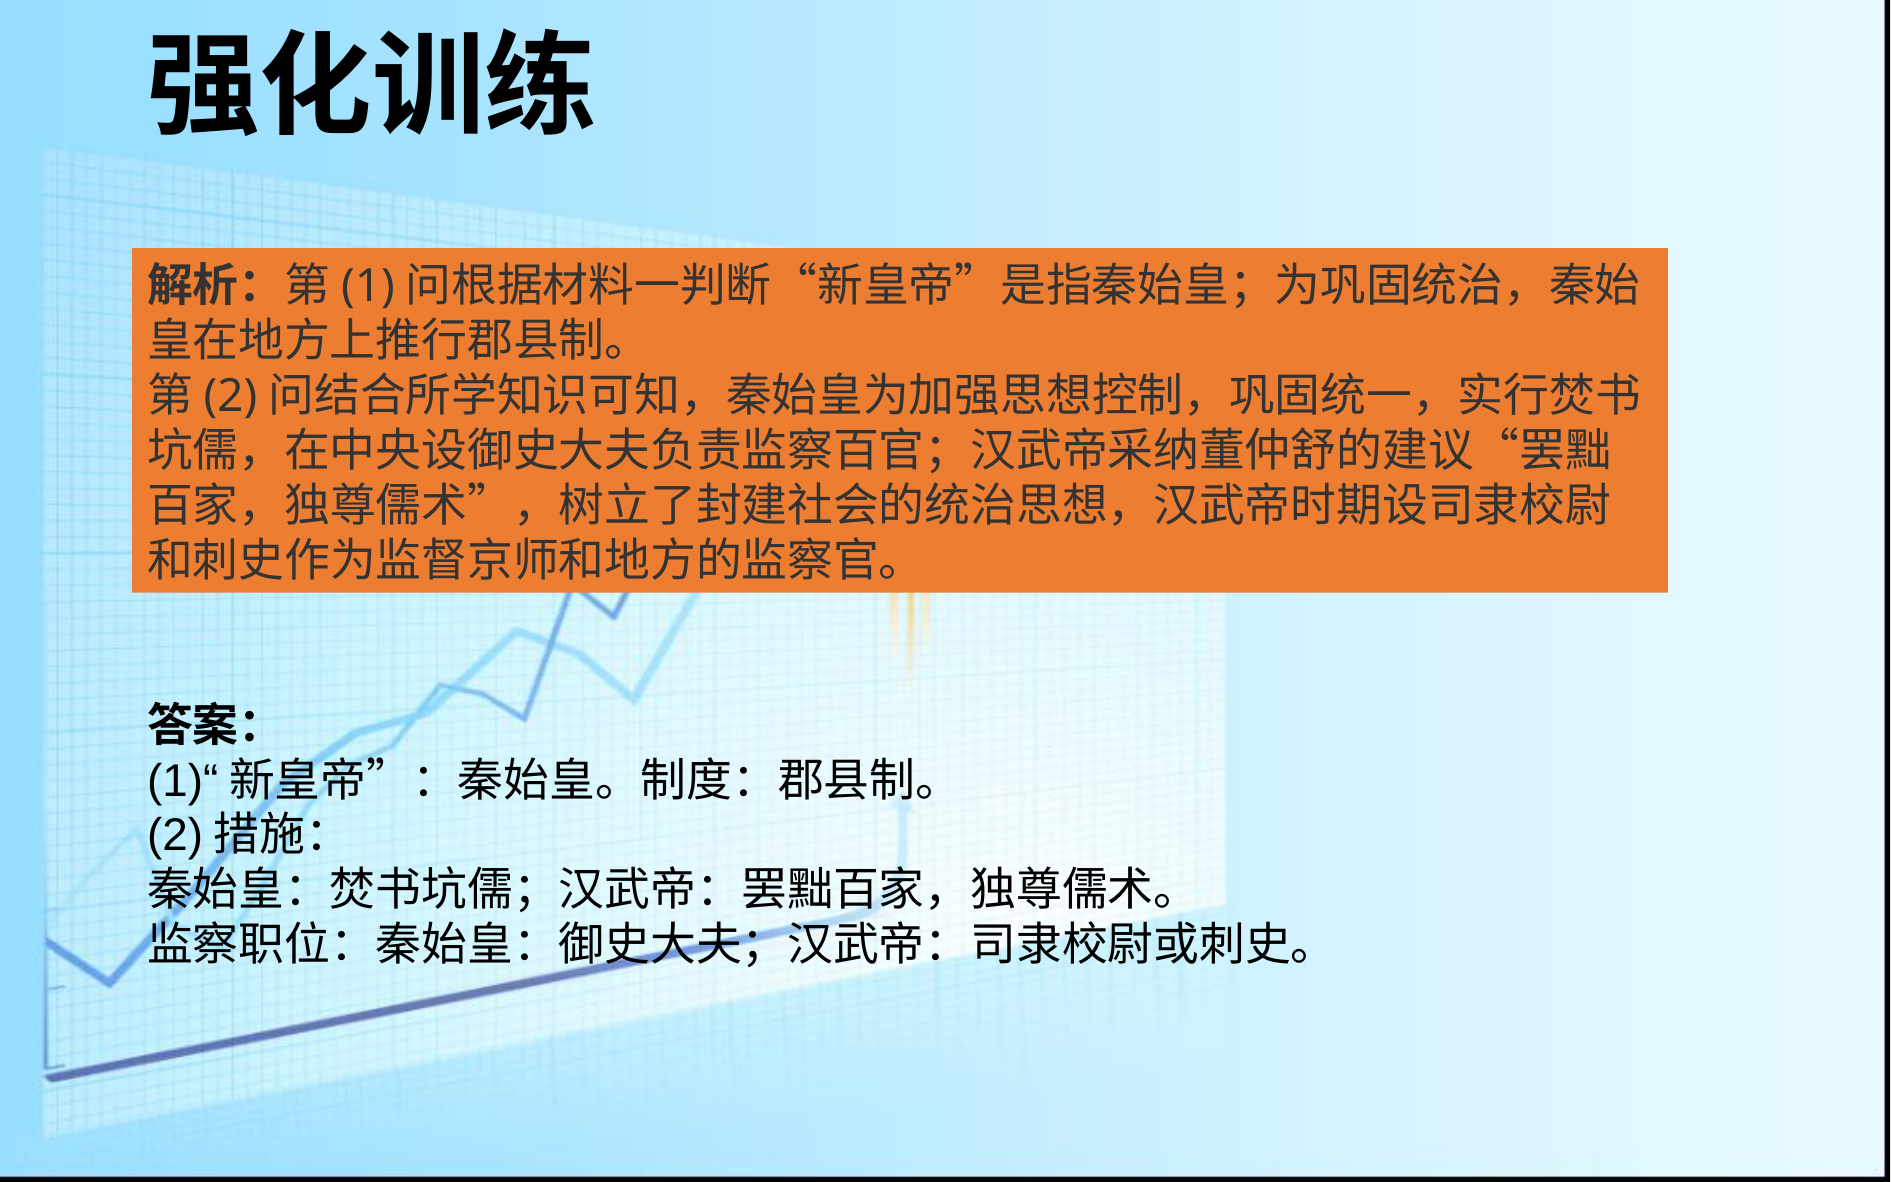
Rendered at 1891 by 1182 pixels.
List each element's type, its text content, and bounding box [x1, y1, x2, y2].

text_box 答案： (1)“新皇帝”：秦始皇。制度：郡县制。 (2)措施： 秦始皇：焚书坑儒；汉武帝：罢黜百家，独尊儒术。 监察职位：秦始皇：御史大夫；汉武帝：司隶校尉或刺史。 [132, 687, 1654, 978]
text_box 强化训练 [132, 5, 670, 155]
text_box 解析：第(1)问根据材料一判断“新皇帝”是指秦始皇；为巩固统治，秦始皇在地方上推行郡县制。 第(2)问结合所学知识可知，秦始皇为加强思想控制，巩固统一，实行焚书坑儒，在中央设御史大夫负责监察百官；汉武帝采纳董仲舒的建议“罢黜百家，独尊儒术”，树立了封建社会的统治思想，汉武帝时期设司隶校尉和刺史作为监督京师和地方的监察官。 [132, 248, 1668, 593]
picture [0, 0, 1891, 1182]
